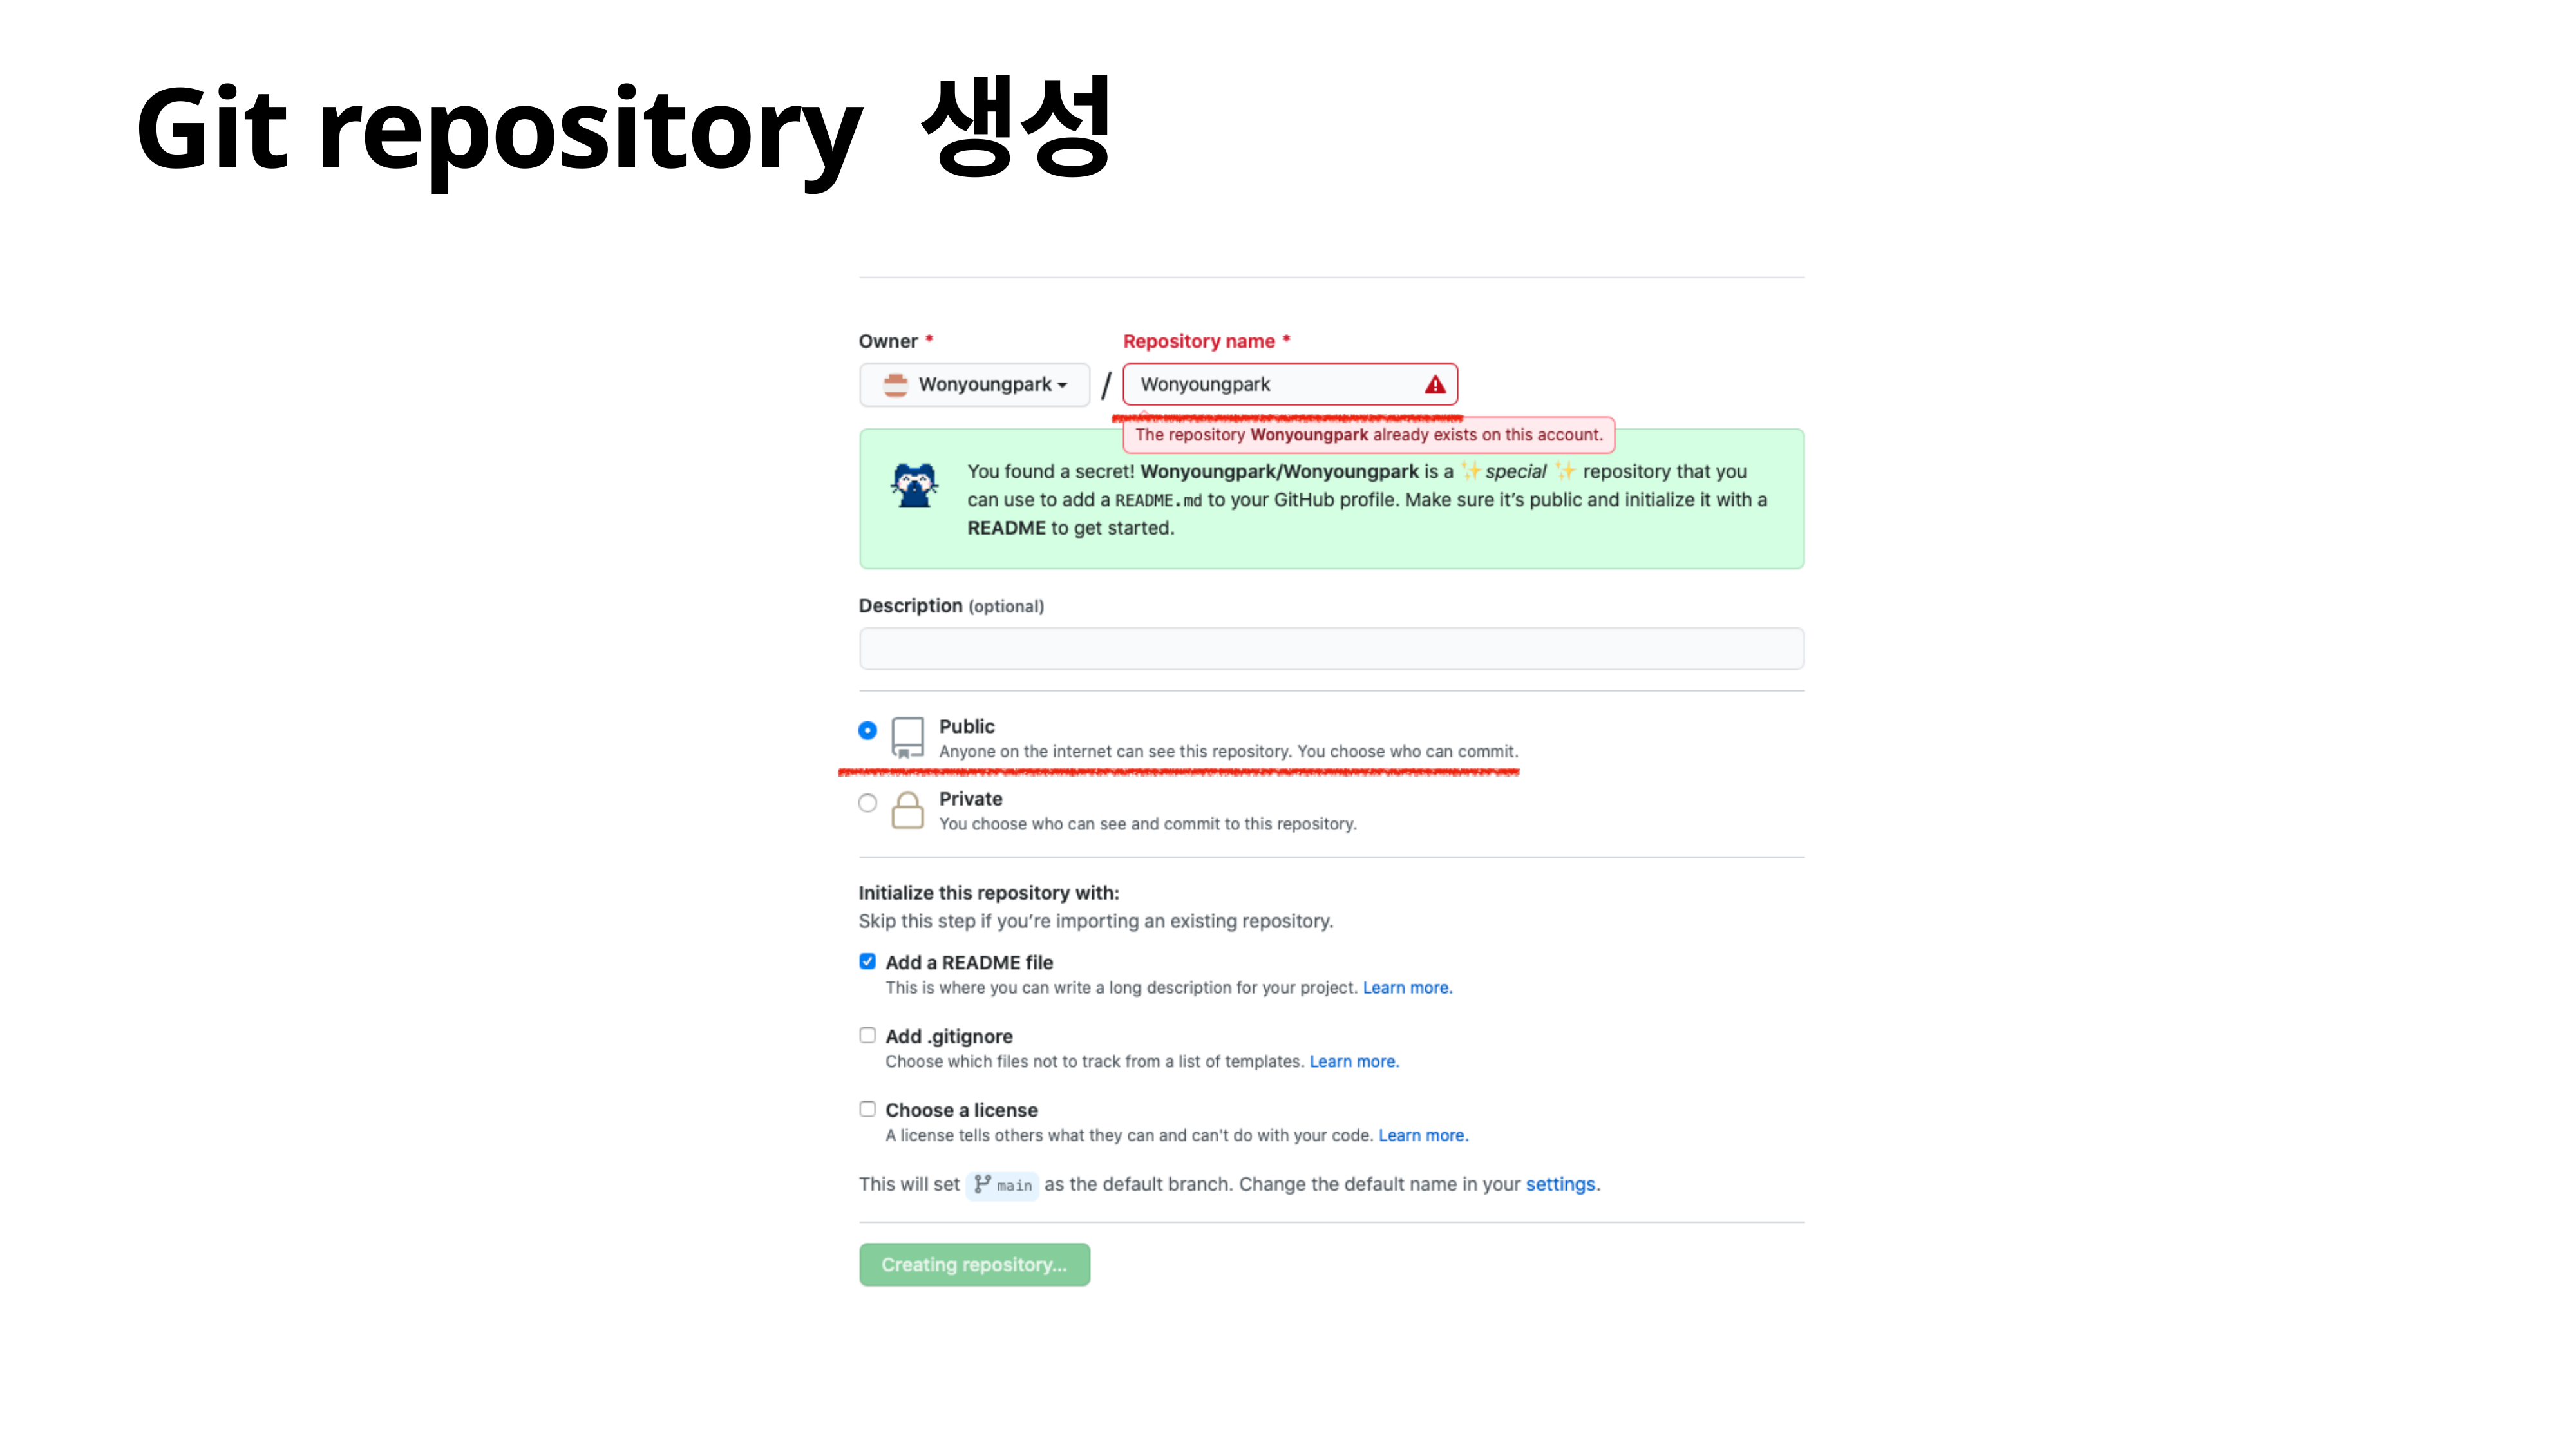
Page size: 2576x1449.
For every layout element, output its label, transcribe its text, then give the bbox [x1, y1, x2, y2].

picture [761, 257, 1976, 1326]
title Git repository 생성 [127, 77, 2449, 230]
